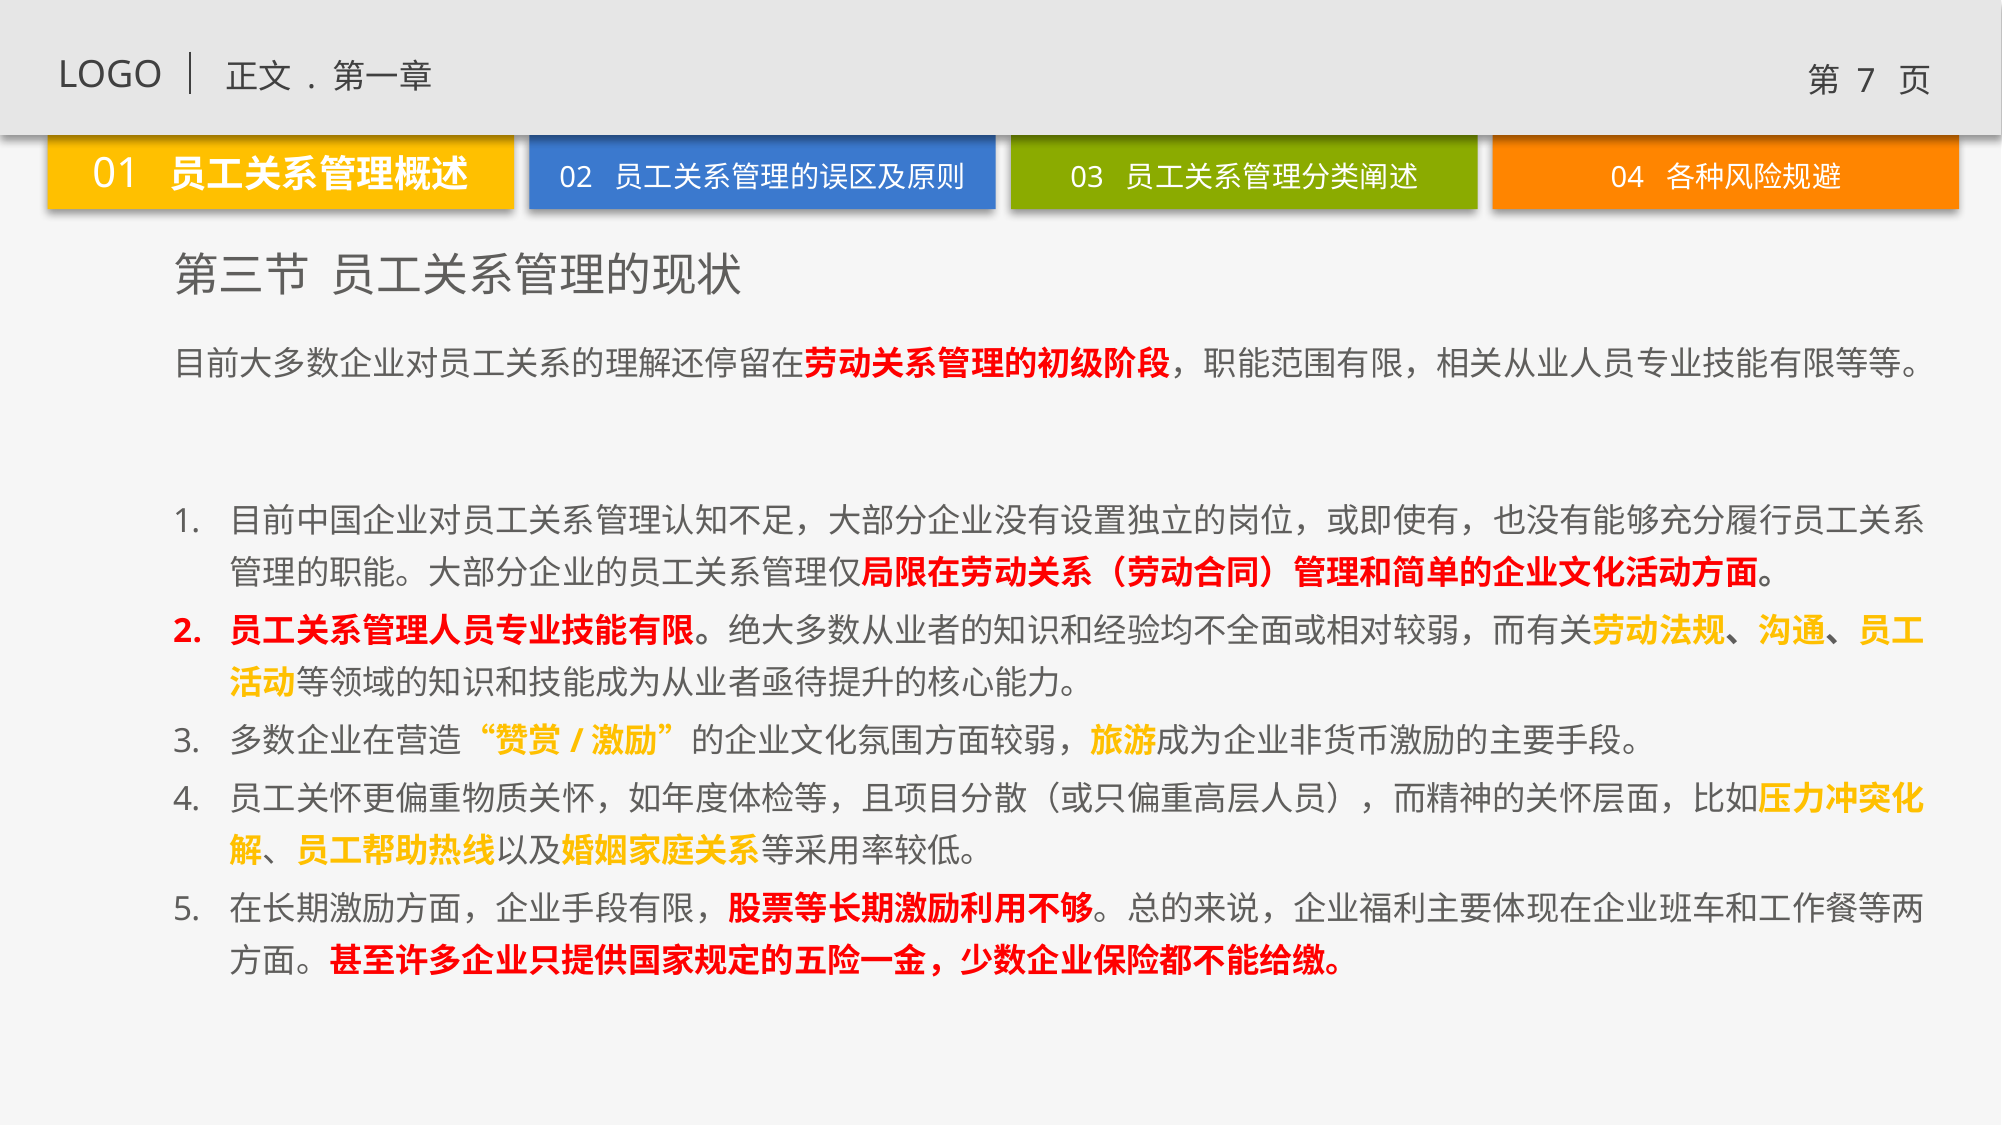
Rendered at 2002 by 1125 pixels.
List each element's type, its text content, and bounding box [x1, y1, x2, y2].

text_box 第三节 员工关系管理的现状 [158, 238, 1025, 309]
text_box 目前中国企业对员工关系管理认知不足，大部分企业没有设置独立的岗位，或即使有，也没有能够充分履行员工关系管理的职能。大部分企业的员工关系管理仅局限在劳动关系（劳动合同）管理和简单的企业文化活动方面。 员工关系管理人员专业技能有限。绝大多数从业者的知识和经验均不全面或相对较弱，而有关劳动法规、沟通、员工活动等领域的知识和技能成为从业者亟待提升的核心能力。 多数企业在营造“赞赏/激励”的企业文化氛围方面较弱，旅游成为企业非货币激励的主要手段。 员工关怀更偏重物质关怀，如年度体检等，且项目分散（或只偏重高层人员），而精神的关怀层面，比如压力冲突化解、员工帮助热线以及婚姻家庭关系等采用率较低。 在长期激励方面，企业手段有限，股票等长期激励利用不够。总的来说，企业福利主要体现在企业班车和工作餐等两方面。甚至许多企业只提供国家规定的五险一金，少数企业保险都不能给缴。 [158, 479, 1946, 987]
text_box 目前大多数企业对员工关系的理解还停留在劳动关系管理的初级阶段，职能范围有限，相关从业人员专业技能有限等等。 [158, 322, 1961, 390]
